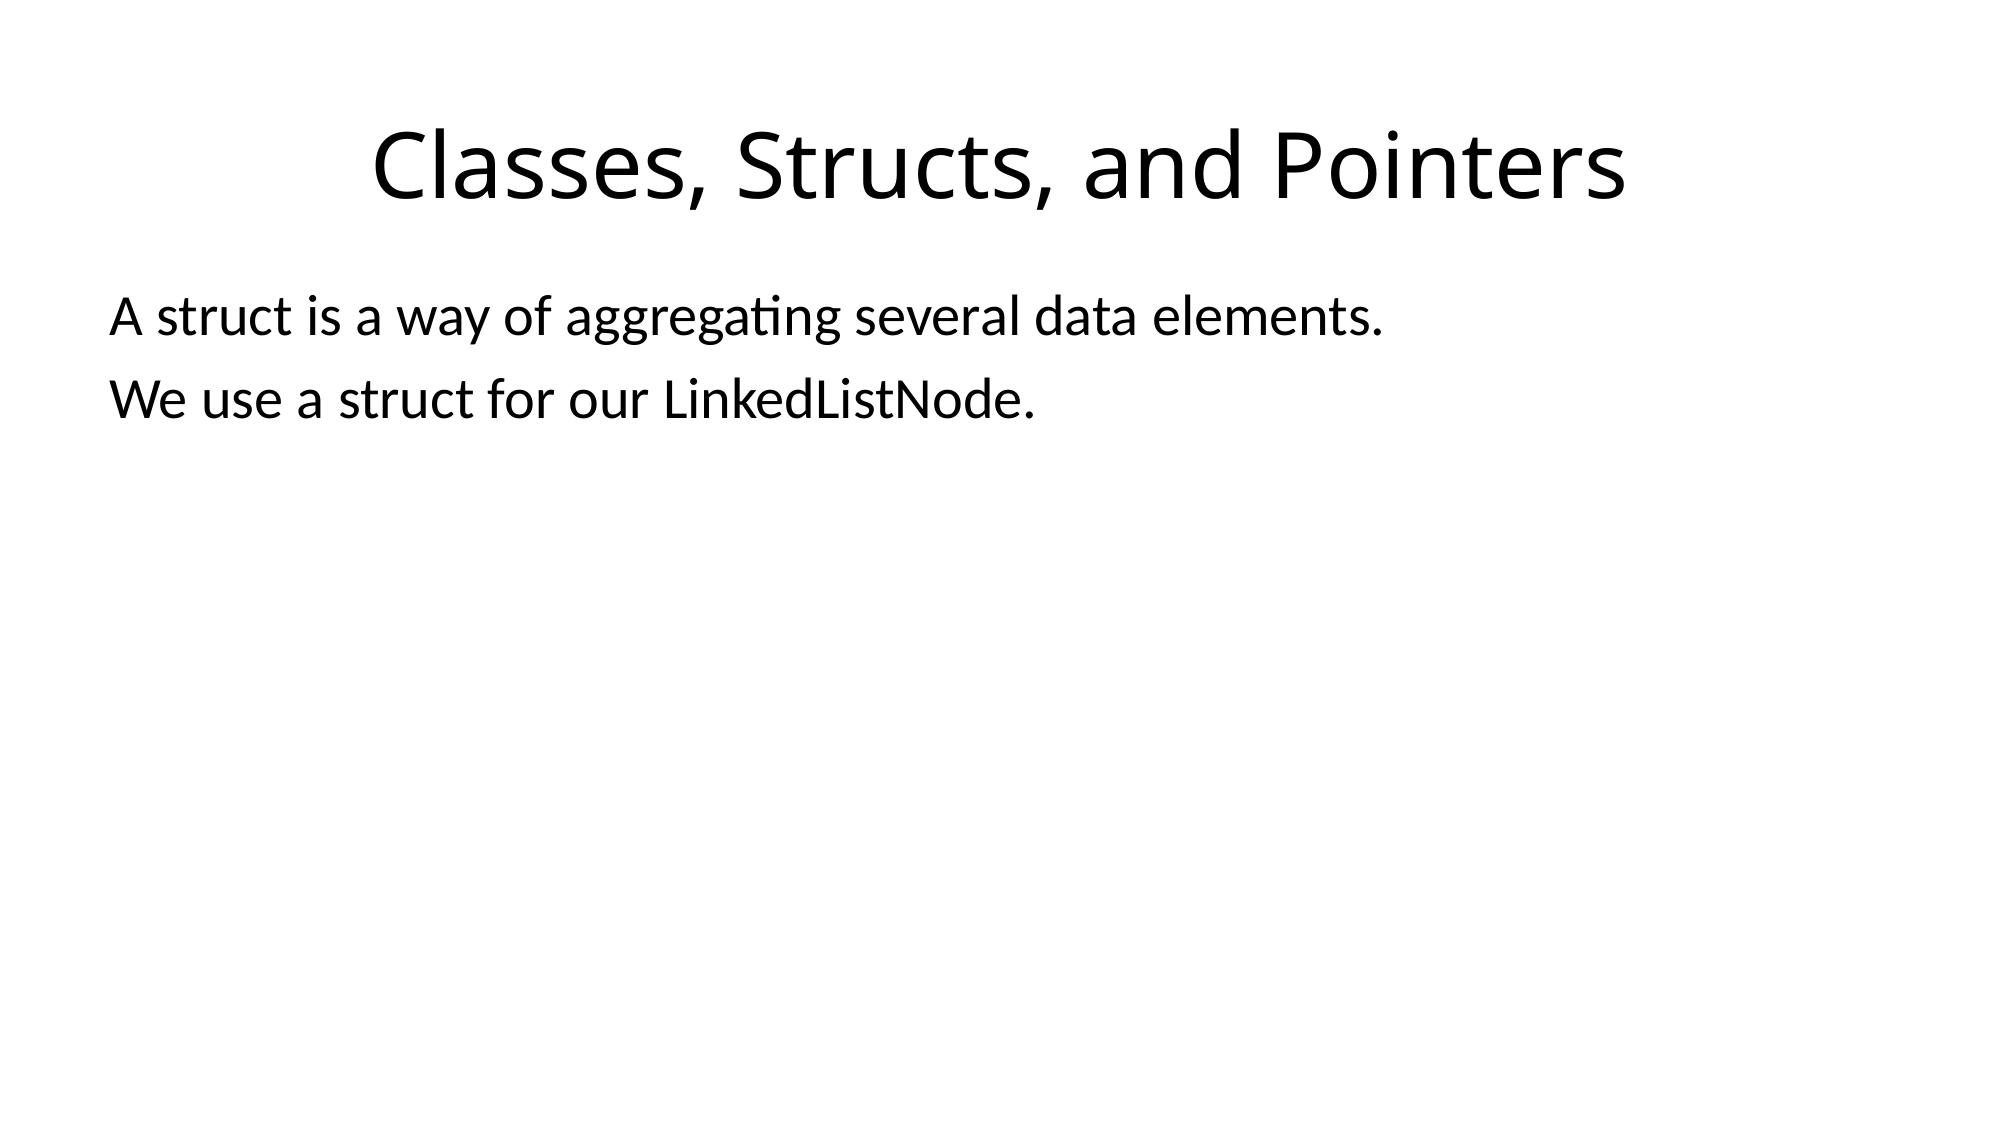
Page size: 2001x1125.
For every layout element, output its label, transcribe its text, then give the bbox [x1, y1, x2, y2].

title Classes, Structs, and Pointers [137, 59, 1863, 277]
list A struct is a way of aggregating several data elements. We use a struct for our LinkedListNode. [94, 277, 1957, 992]
